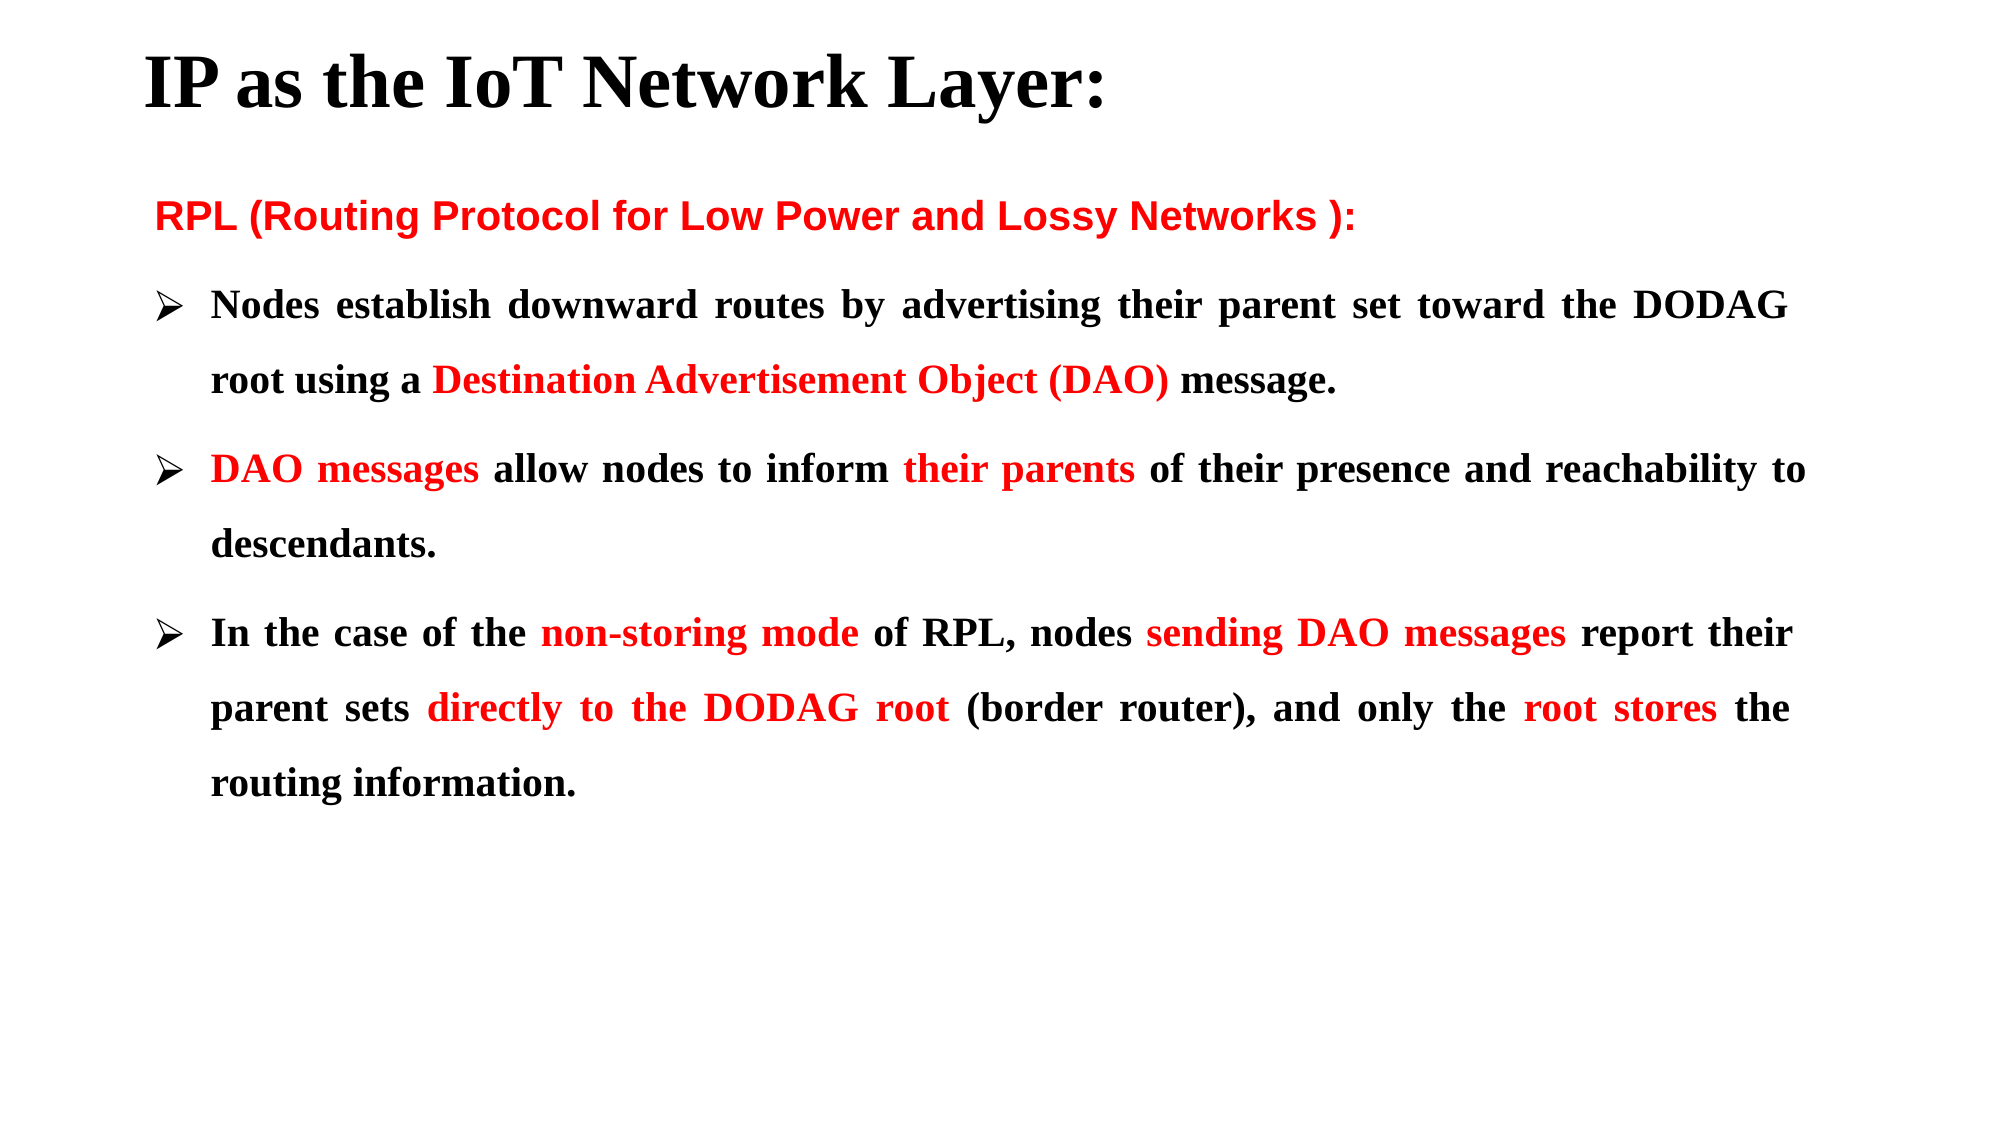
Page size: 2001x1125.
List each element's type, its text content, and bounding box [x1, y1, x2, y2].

title IP as the IoT Network Layer: [126, 22, 1852, 131]
list RPL (Routing Protocol for Low Power and Lossy Networks ): Nodes establish downward routes by advertising their parent set toward the DODAG root using a Destination Advertisement Object (DAO) message. DAO messages allow nodes to inform their parents of their presence and reachability to descendants. In the case of the non-storing mode of RPL, nodes sending DAO messages report their parent sets directly to the DODAG root (border router), and only the root stores the routing information. [137, 130, 1823, 1079]
